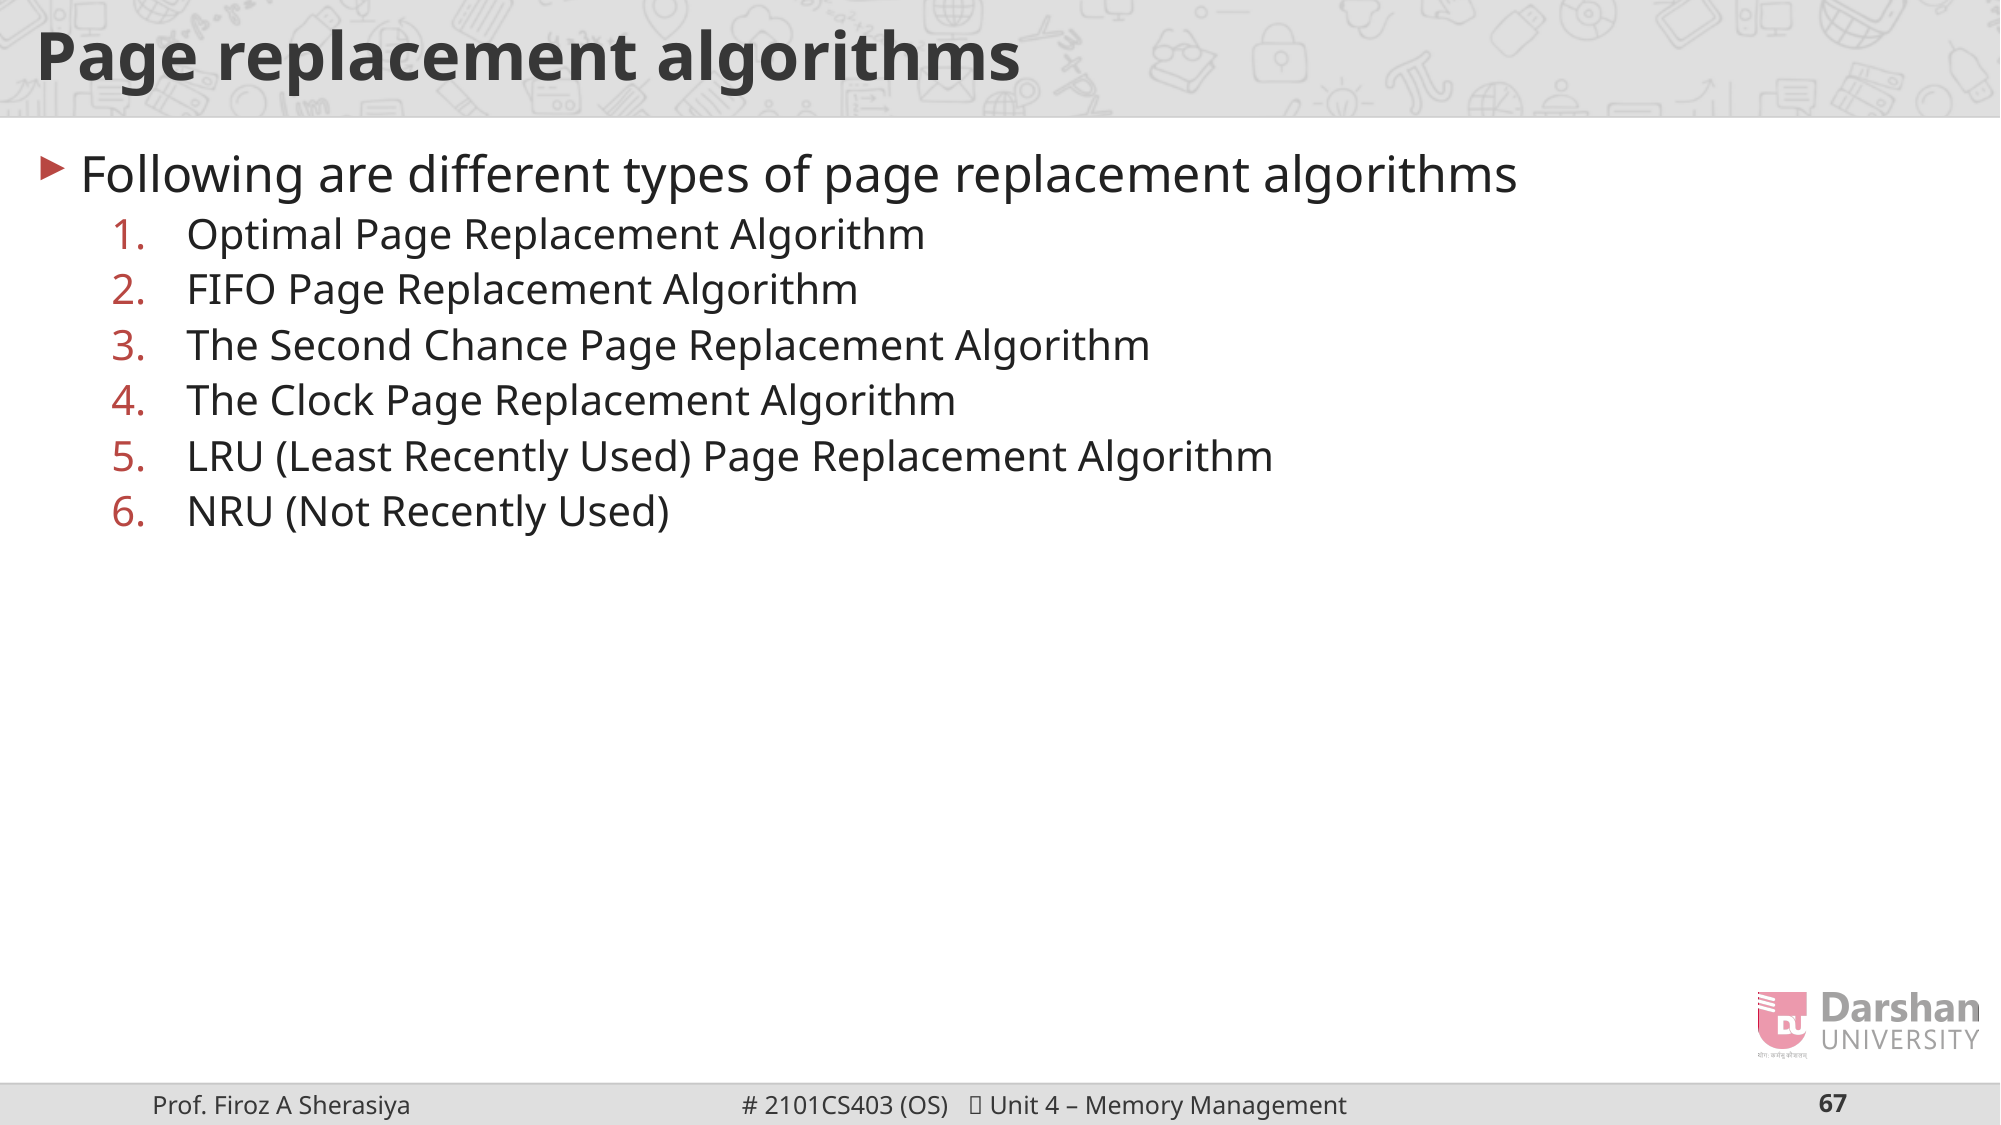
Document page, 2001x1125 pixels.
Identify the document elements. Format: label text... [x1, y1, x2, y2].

list Following are different types of page replacement algorithms Optimal Page Replacement Algorithm FIFO Page Replacement Algorithm The Second Chance Page Replacement Algorithm The Clock Page Replacement Algorithm LRU (Least Recently Used) Page Replacement Algorithm NRU (Not Recently Used) [21, 141, 1979, 1059]
title Page replacement algorithms [0, 0, 2000, 117]
